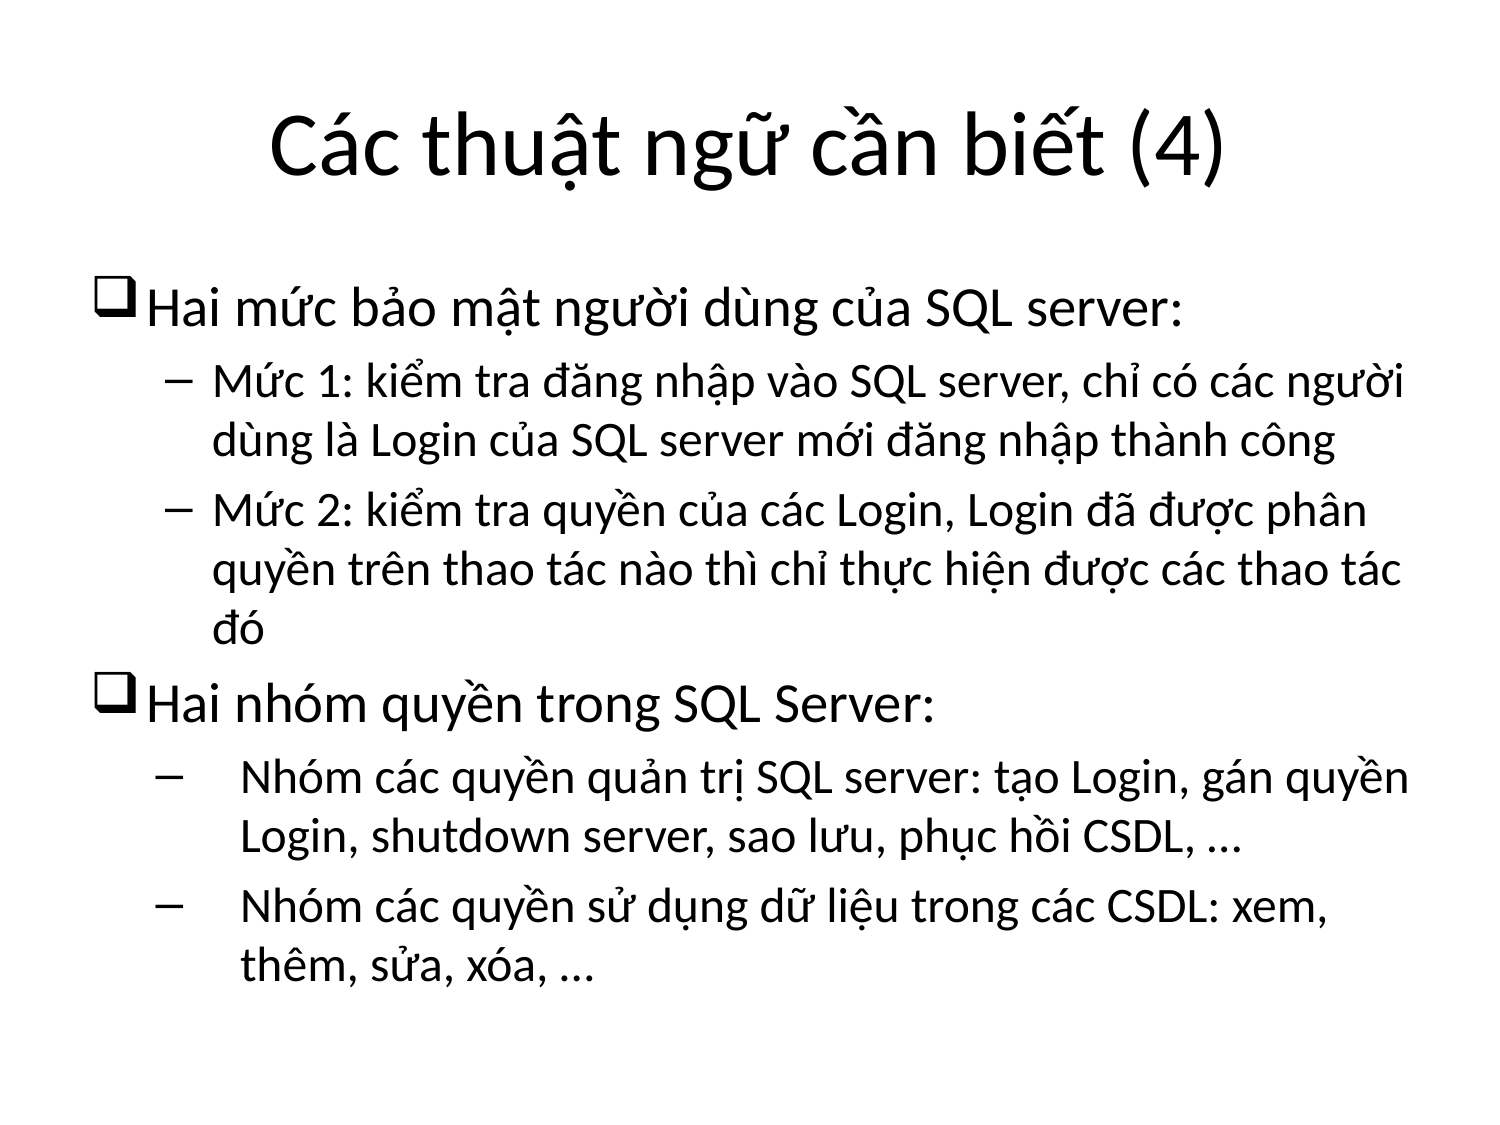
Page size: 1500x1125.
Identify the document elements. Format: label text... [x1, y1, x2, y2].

list Hai mức bảo mật người dùng của SQL server: Mức 1: kiểm tra đăng nhập vào SQL server, chỉ có các người dùng là Login của SQL server mới đăng nhập thành công Mức 2: kiểm tra quyền của các Login, Login đã được phân quyền trên thao tác nào thì chỉ thực hiện được các thao tác đó Hai nhóm quyền trong SQL Server: Nhóm các quyền quản trị SQL server: tạo Login, gán quyền Login, shutdown server, sao lưu, phục hồi CSDL, … Nhóm các quyền sử dụng dữ liệu trong các CSDL: xem, thêm, sửa, xóa, … [75, 262, 1425, 1005]
title Các thuật ngữ cần biết (4) [75, 45, 1425, 233]
